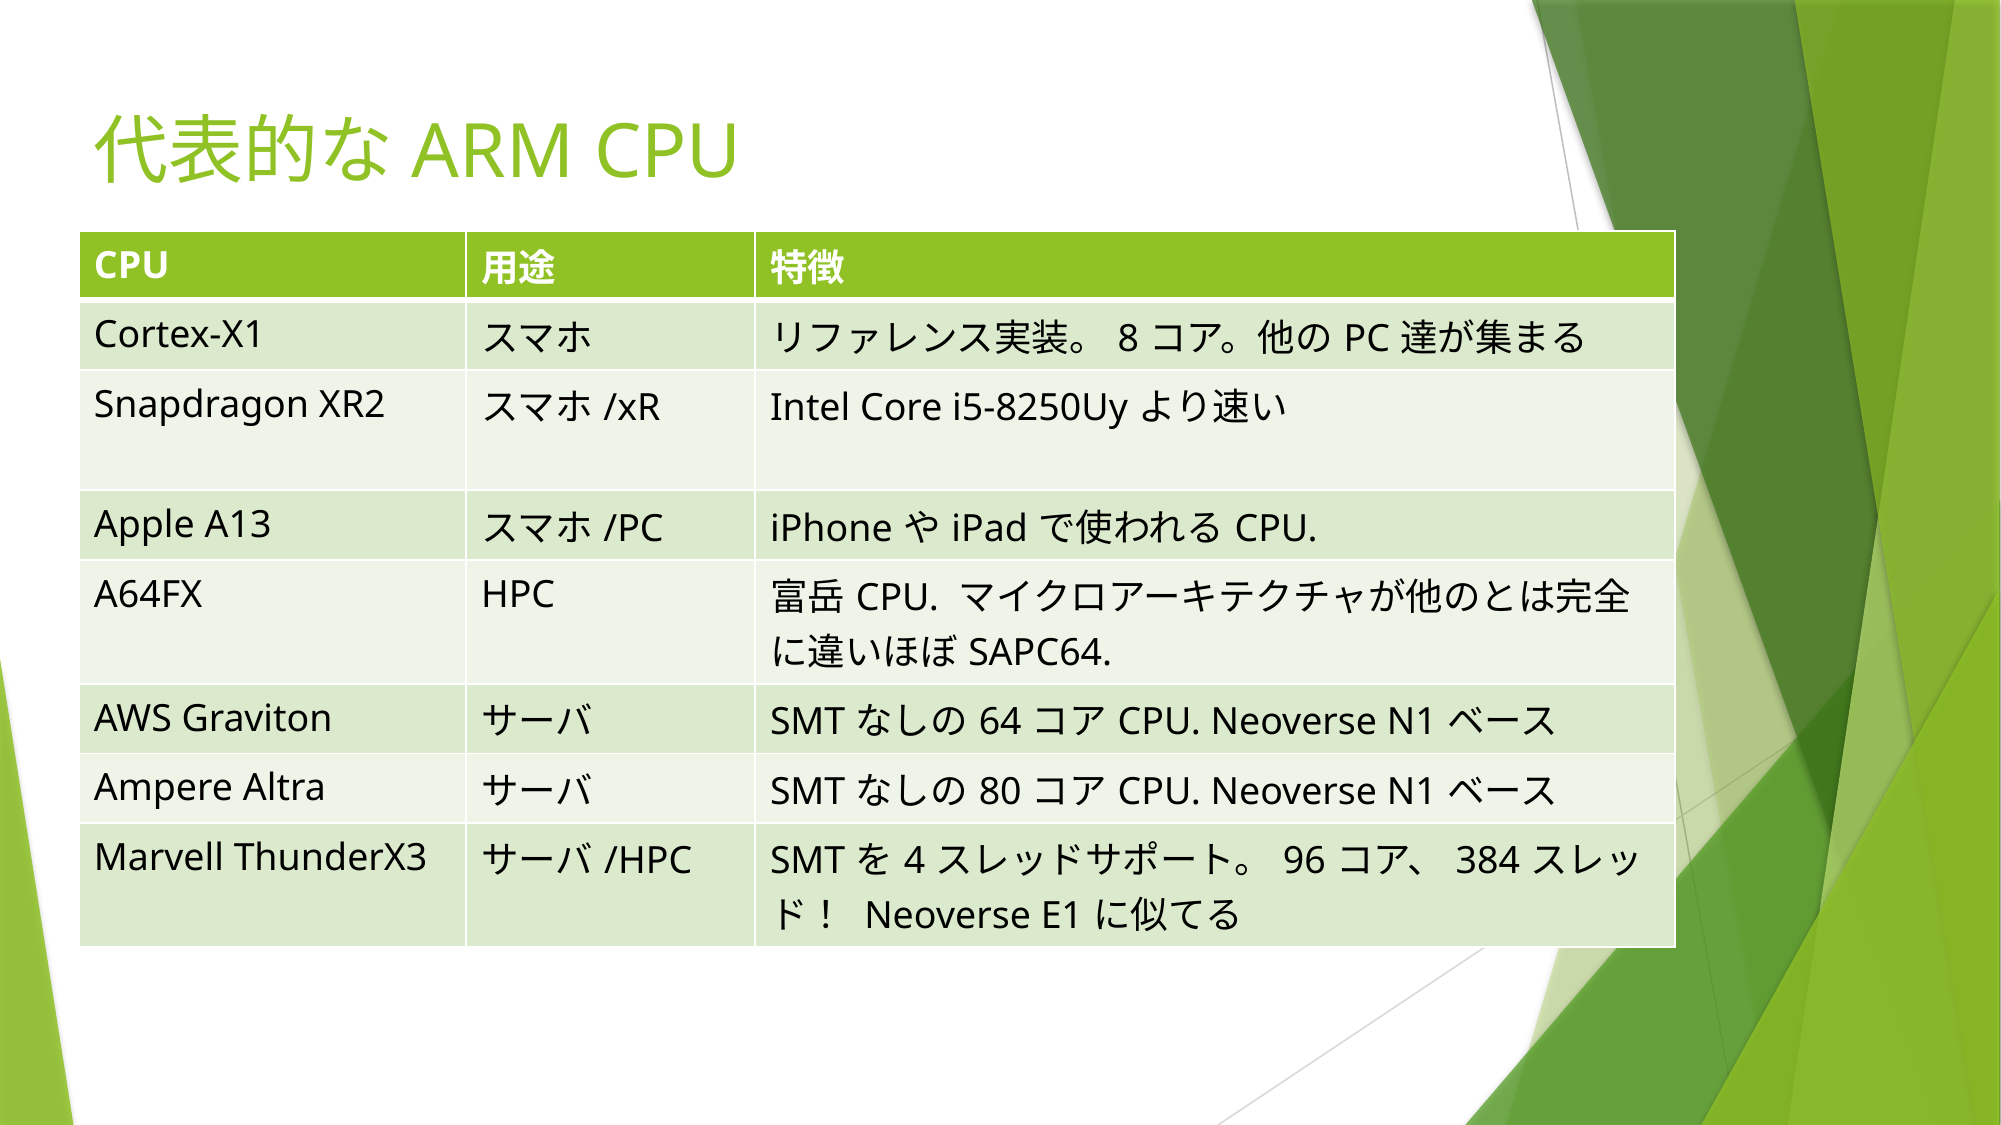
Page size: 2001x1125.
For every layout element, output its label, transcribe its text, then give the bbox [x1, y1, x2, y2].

title 代表的なARM CPU [78, 95, 1707, 313]
table_cell スマホ/PC [467, 491, 754, 559]
table_cell SMTなしの80コアCPU. Neoverse N1ベース [756, 754, 1674, 822]
table_cell Intel Core i5-8250Uyより速い [756, 371, 1674, 489]
table_cell Apple A13 [80, 491, 465, 559]
table_cell 富岳CPU. マイクロアーキテクチャが他のとは完全に違いほぼSAPC64. [756, 561, 1674, 683]
table_cell スマホ [467, 303, 754, 369]
table_cell AWS Graviton [80, 685, 465, 753]
table_header 特徴 [756, 232, 1674, 297]
table_cell サーバ/HPC [467, 824, 754, 946]
table_header 用途 [467, 232, 754, 297]
table_cell SMTを4スレッドサポート。96コア、384スレッド！ Neoverse E1に似てる [756, 824, 1674, 946]
table_cell Ampere Altra [80, 754, 465, 822]
table_cell サーバ [467, 685, 754, 753]
table_cell HPC [467, 561, 754, 683]
table_cell A64FX [80, 561, 465, 683]
table_header CPU [80, 232, 465, 297]
table_cell リファレンス実装。8コア。他のPC達が集まる [756, 303, 1674, 369]
table_cell Marvell ThunderX3 [80, 824, 465, 946]
table_cell スマホ/xR [467, 371, 754, 489]
table_cell iPhoneやiPadで使われるCPU. [756, 491, 1674, 559]
table_cell サーバ [467, 754, 754, 822]
table_cell Snapdragon XR2 [80, 371, 465, 489]
table_cell Cortex-X1 [80, 303, 465, 369]
table_cell SMTなしの64コアCPU. Neoverse N1ベース [756, 685, 1674, 753]
